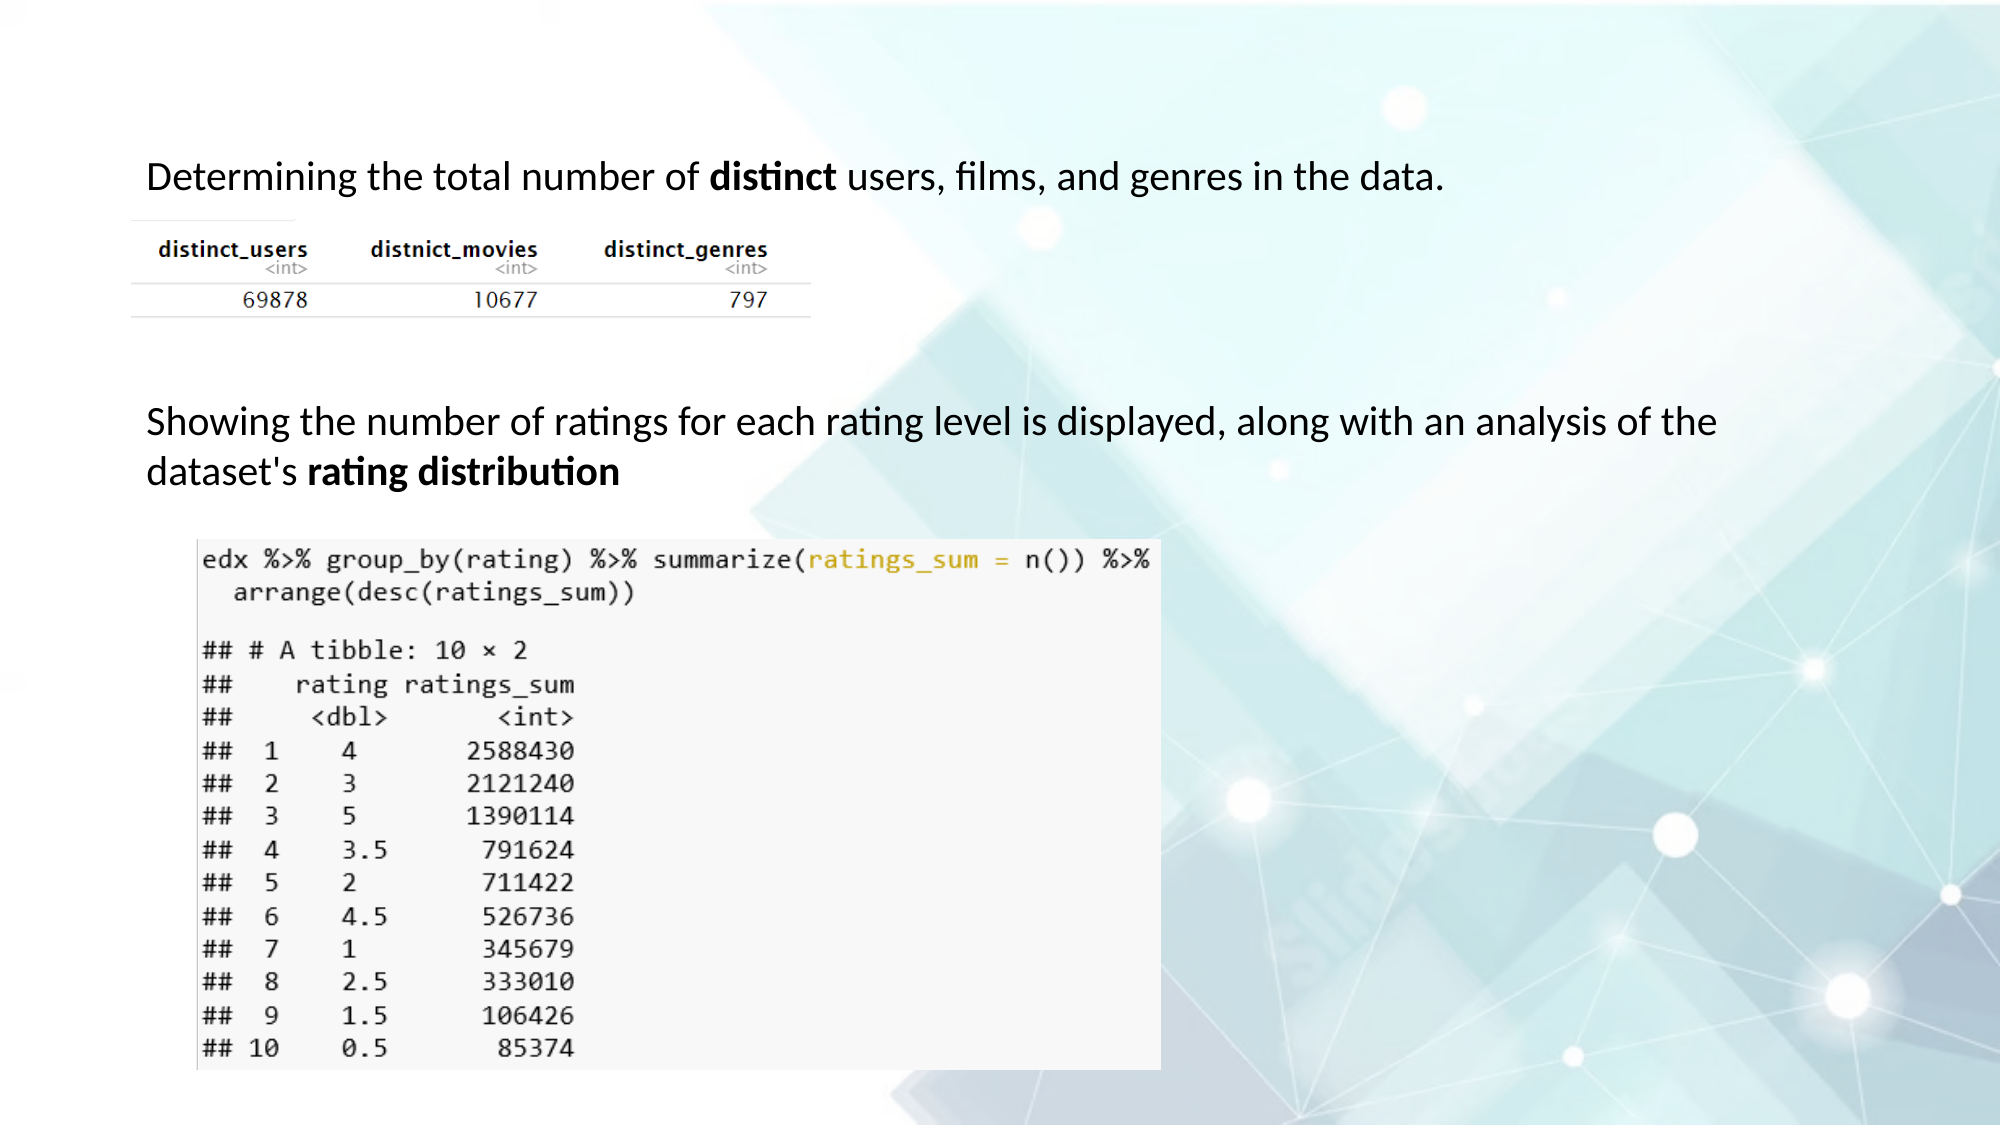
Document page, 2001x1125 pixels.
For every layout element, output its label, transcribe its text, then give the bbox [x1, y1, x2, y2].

picture [131, 219, 811, 334]
text_box Showing the number of ratings for each rating level is displayed, along with an analysis of the dataset's rating distribution [131, 386, 1797, 501]
text_box Determining the total number of distinct users, films, and genres in the data. [131, 138, 1772, 207]
picture [131, 539, 1161, 1070]
